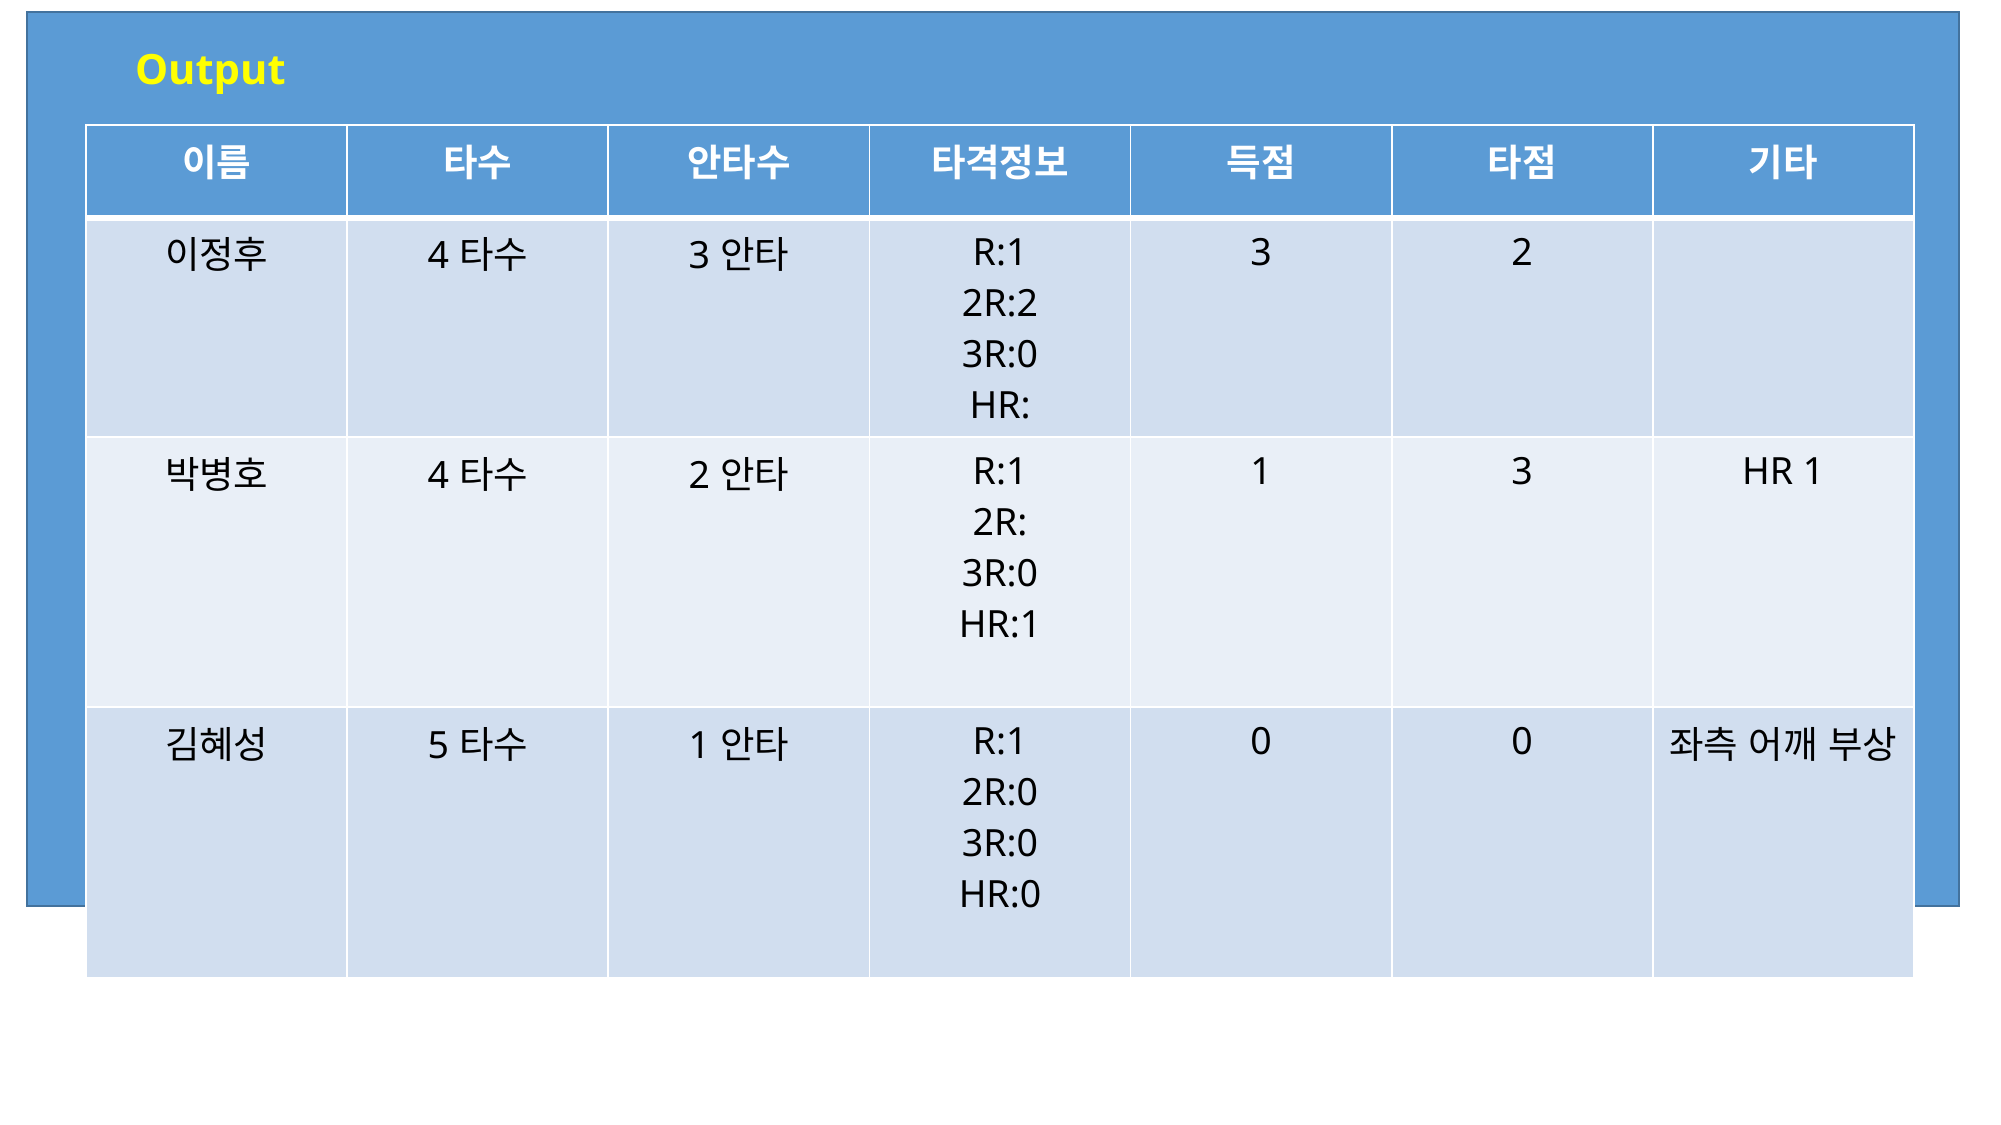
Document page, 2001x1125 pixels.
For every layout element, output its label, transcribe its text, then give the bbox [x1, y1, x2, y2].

table_cell 5타수 [348, 708, 607, 977]
table_header 기타 [1654, 126, 1913, 215]
table_cell 0 [1131, 708, 1391, 977]
table_cell 3안타 [609, 221, 869, 436]
table_cell 1안타 [609, 708, 869, 977]
table_header 타격정보 [870, 126, 1130, 215]
table_cell R:1 2R:0 3R:0 HR:0 [870, 708, 1130, 977]
table_cell HR 1 [1654, 438, 1913, 706]
text_box Output [120, 35, 707, 101]
table_cell 2 [1393, 221, 1652, 436]
table_cell 박병호 [87, 438, 346, 706]
table_cell 이정후 [87, 221, 346, 436]
table_header 타점 [1393, 126, 1652, 215]
table_cell 4타수 [348, 221, 607, 436]
table_header 타수 [348, 126, 607, 215]
table_cell 1 [1131, 438, 1391, 706]
table_header 득점 [1131, 126, 1391, 215]
table_cell 0 [1393, 708, 1652, 977]
table_cell 4타수 [348, 438, 607, 706]
text_box [26, 11, 1960, 907]
table_cell 좌측 어깨 부상 [1654, 708, 1913, 977]
table_cell R:1 2R: 3R:0 HR:1 [870, 438, 1130, 706]
table_cell 2안타 [609, 438, 869, 706]
table_header 이름 [87, 126, 346, 215]
table_header 안타수 [609, 126, 869, 215]
table_cell 3 [1393, 438, 1652, 706]
table_cell 3 [1131, 221, 1391, 436]
table_cell R:1 2R:2 3R:0 HR: [870, 221, 1130, 436]
table_cell [1654, 221, 1913, 436]
table_cell 김혜성 [87, 708, 346, 977]
